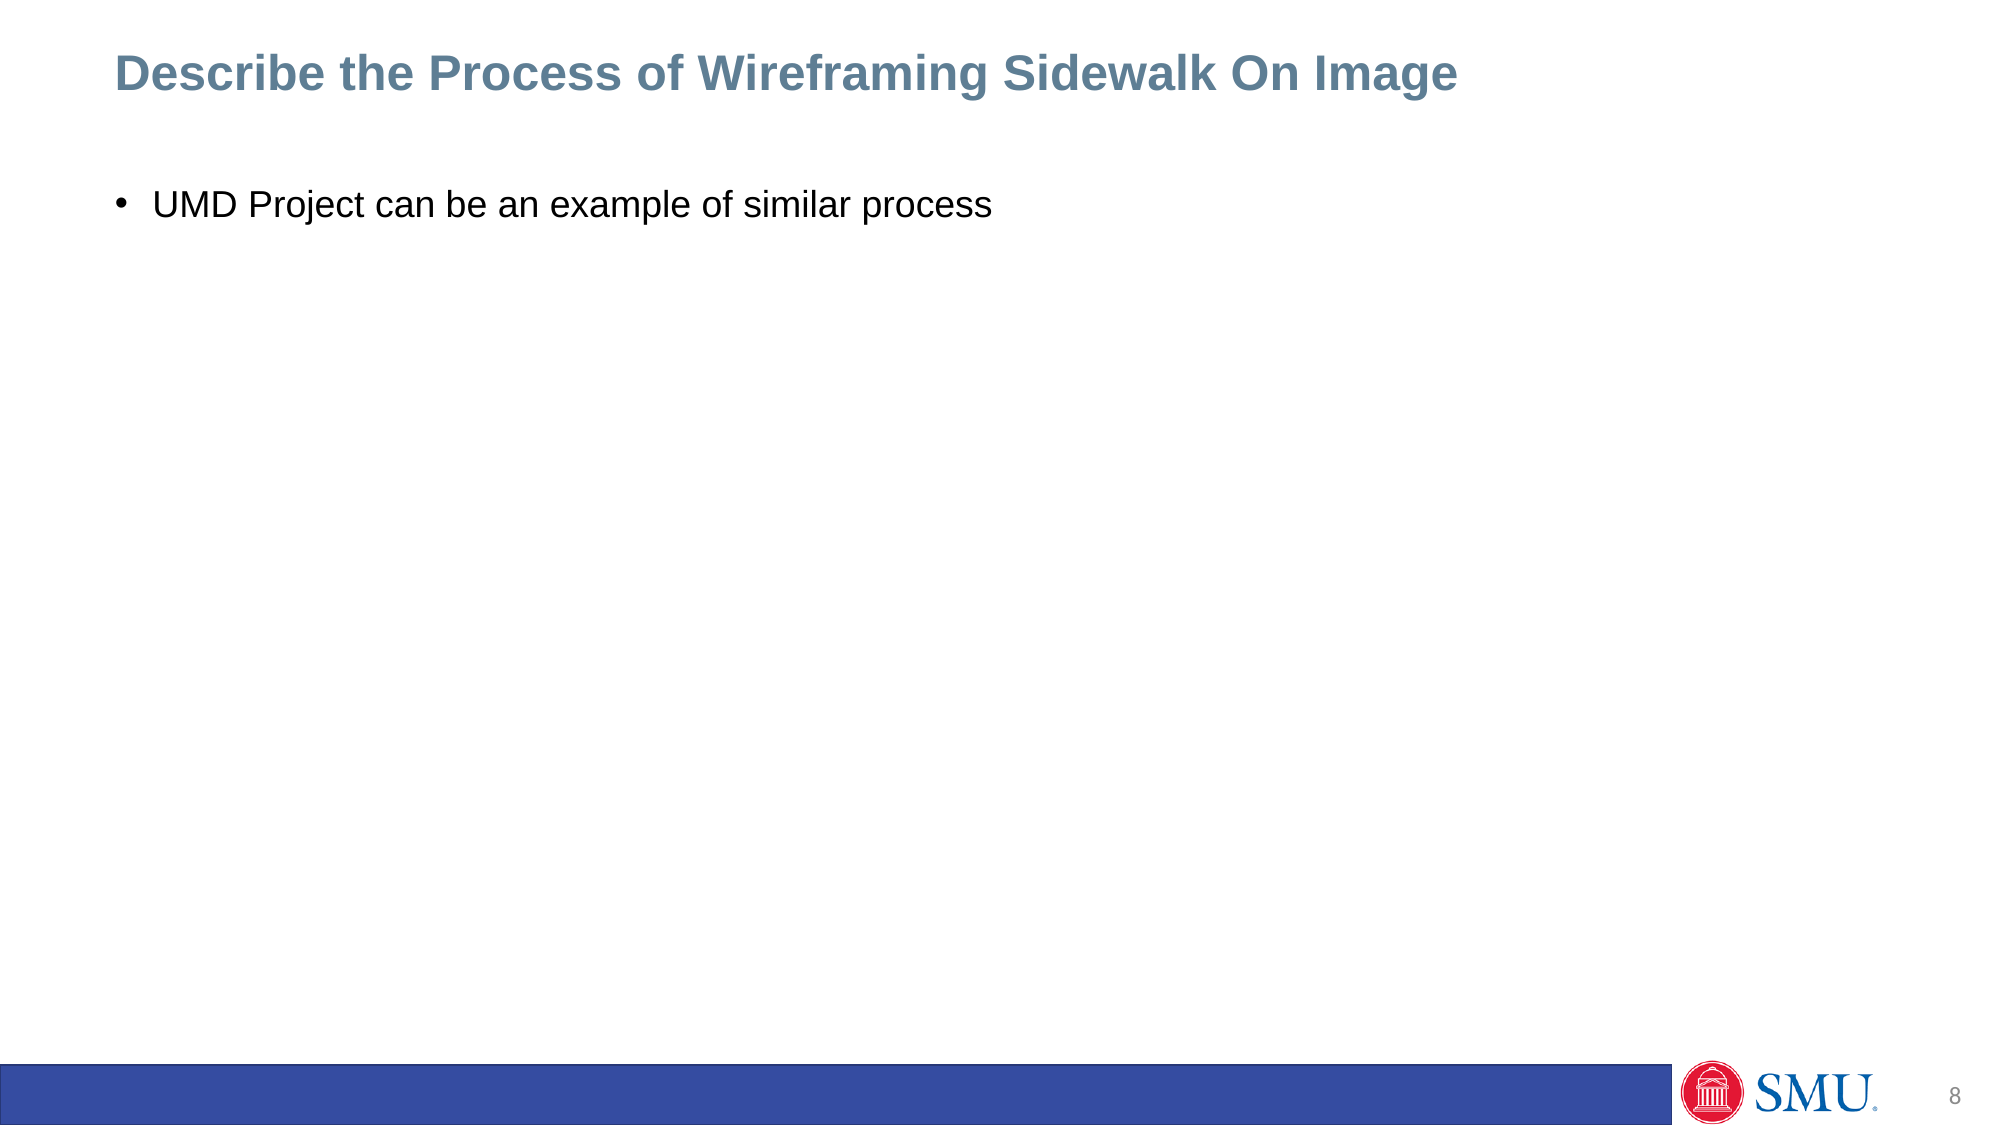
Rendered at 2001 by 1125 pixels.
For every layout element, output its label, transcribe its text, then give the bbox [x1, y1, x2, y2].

slide_number 8 [1927, 1065, 1977, 1125]
text_box Describe the Process of Wireframing Sidewalk On Image [99, 32, 1900, 108]
list UMD Project can be an example of similar process [99, 177, 1900, 927]
